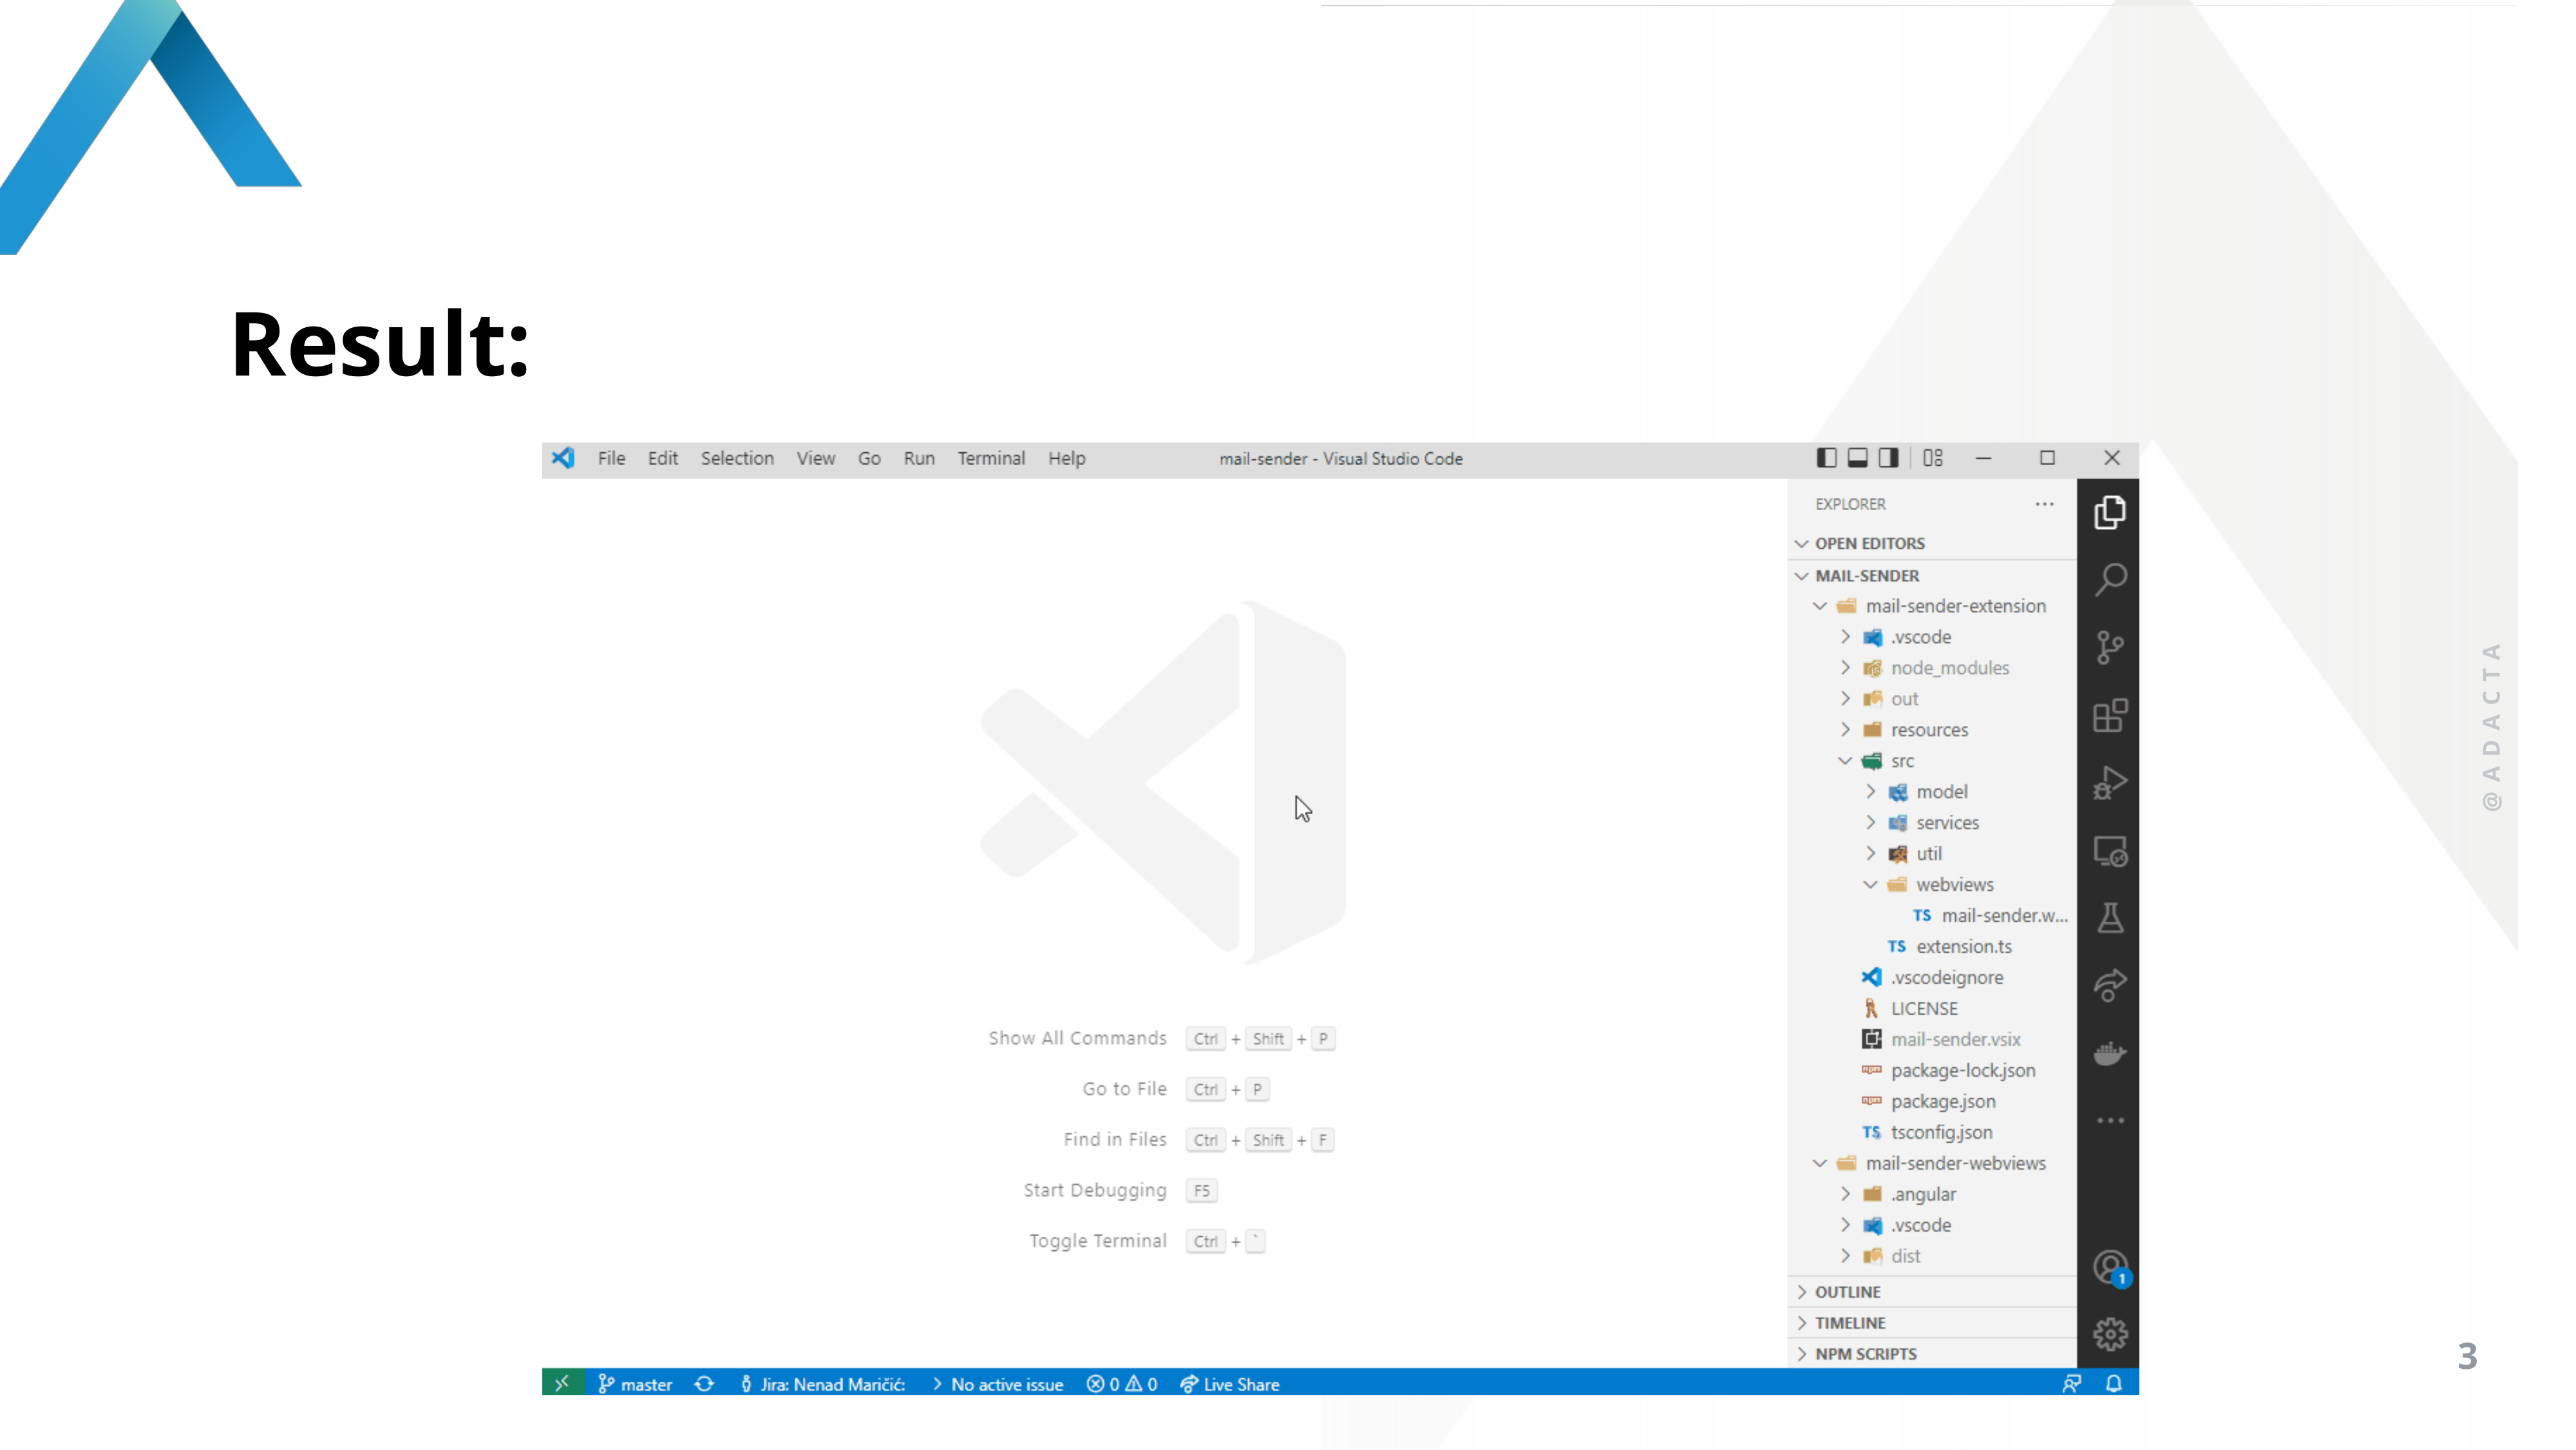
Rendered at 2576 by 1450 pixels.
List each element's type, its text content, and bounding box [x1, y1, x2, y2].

picture [542, 0, 2519, 1450]
picture [0, 0, 325, 255]
list Result: [218, 282, 976, 405]
